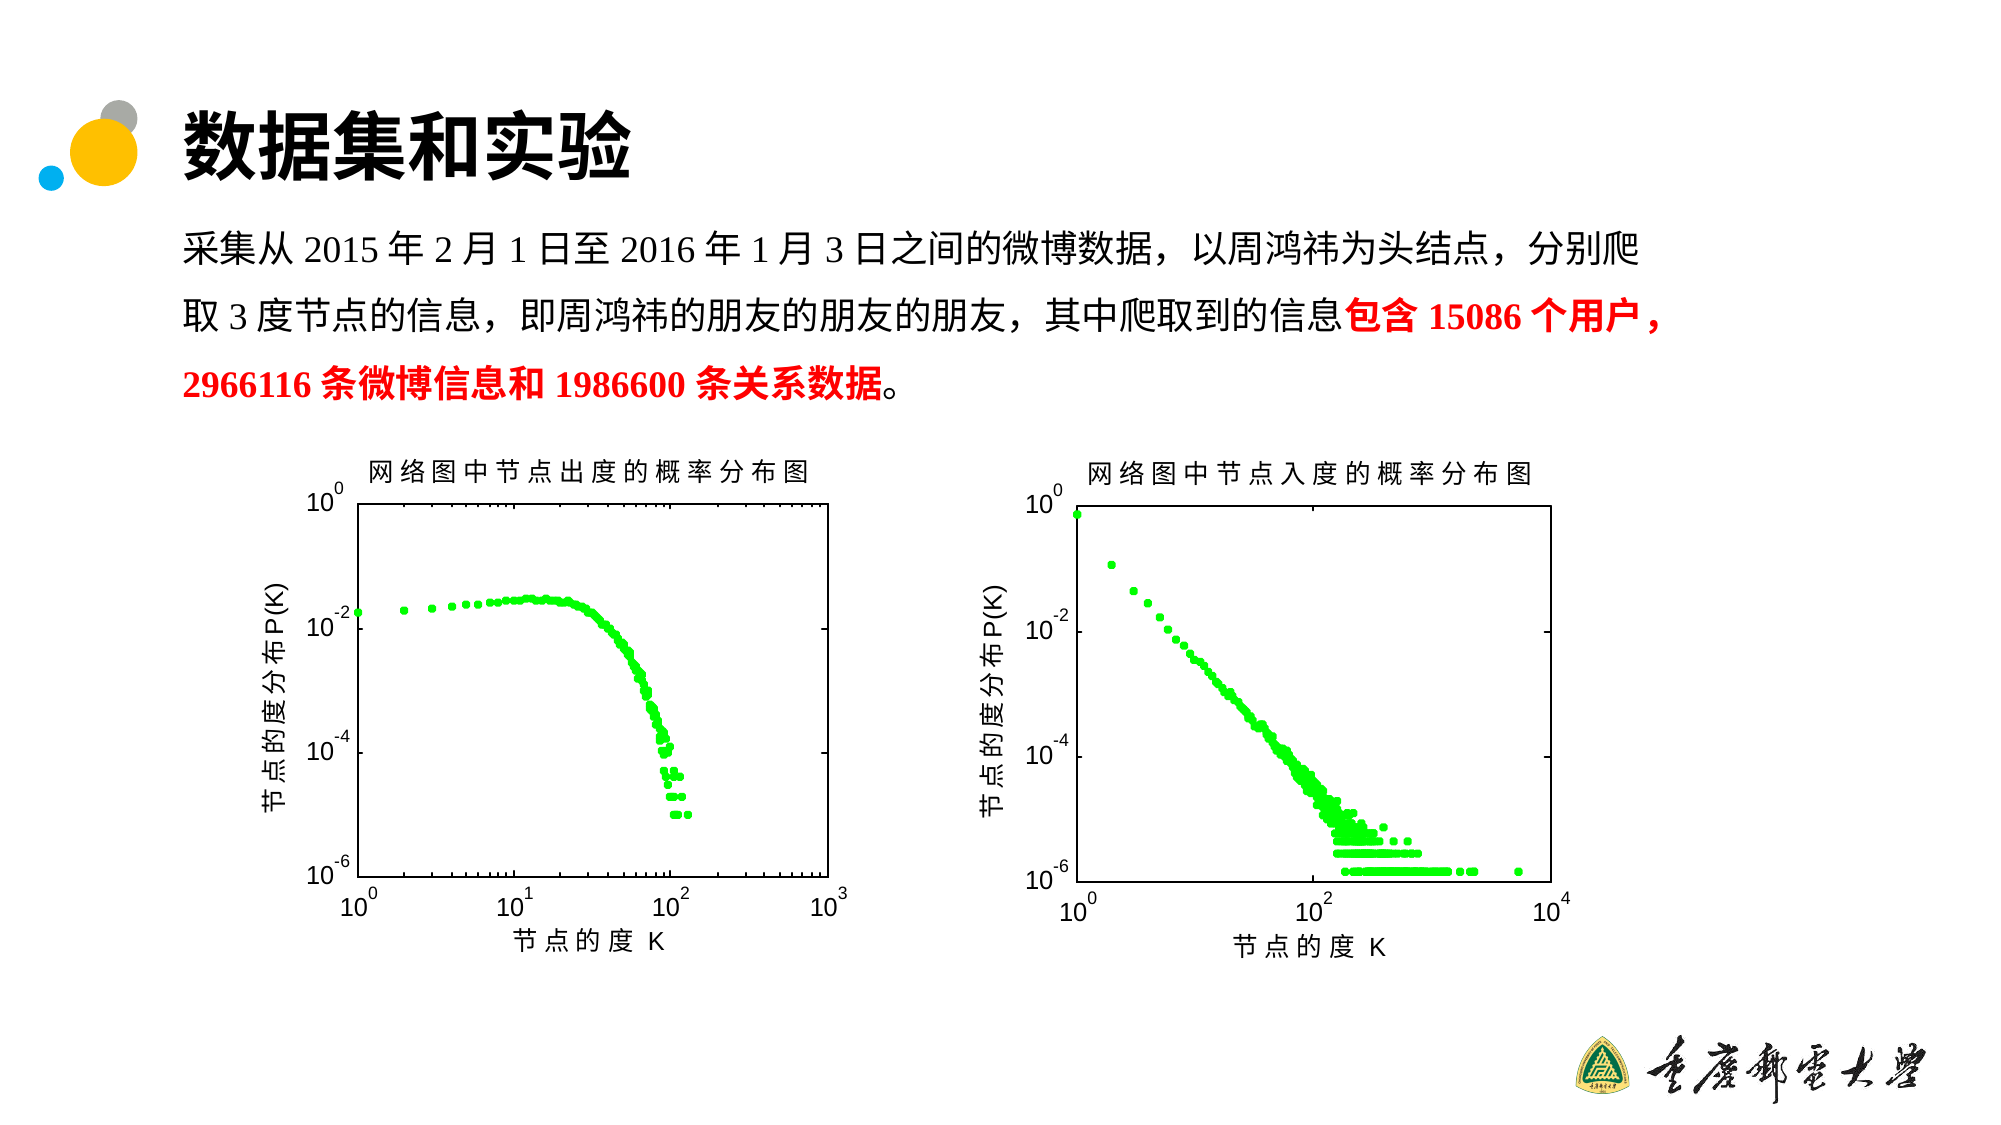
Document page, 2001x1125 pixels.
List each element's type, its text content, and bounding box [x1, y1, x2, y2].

picture [972, 459, 1575, 961]
picture [260, 458, 852, 959]
picture [1574, 1035, 1630, 1095]
title 数据集和实验 [167, 110, 1068, 190]
picture [1637, 1030, 1938, 1107]
text_box 采集从2015年2月1日至2016年1月3日之间的微博数据，以周鸿祎为头结点，分别爬取3度节点的信息，即周鸿祎的朋友的朋友的朋友，其中爬取到的信息包含15086个用户，2966116条微博信息和1986600条关系数据。 [167, 194, 1681, 412]
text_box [38, 100, 138, 191]
